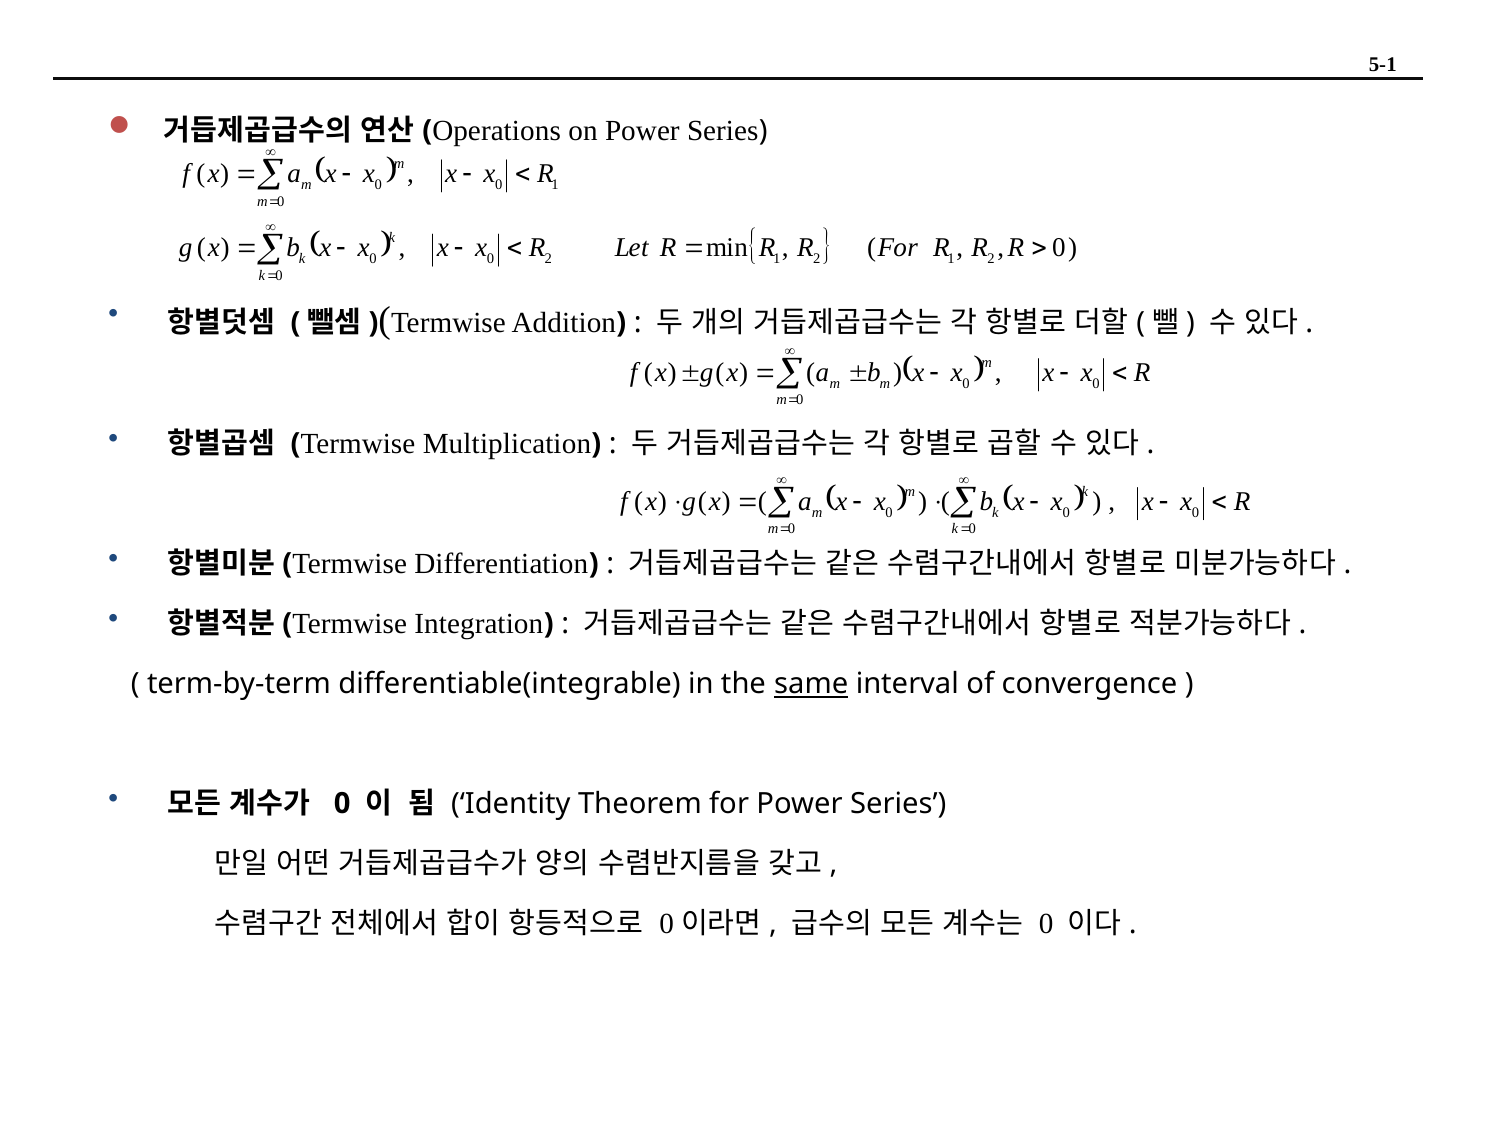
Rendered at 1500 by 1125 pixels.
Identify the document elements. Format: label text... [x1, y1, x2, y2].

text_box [173, 140, 1083, 287]
text_box 거듭제곱급수의 연산(Operations on Power Series) 항별덧셈 (뺄셈)(Termwise Addition) : 두 개의 거듭제곱급수는 각 항별로 더할(뺄) 수 있다. 항별곱셈 (Termwise Multiplication) : 두 거듭제곱급수는 각 항별로 곱할 수 있다. 항별미분(Termwise Differentiation) : 거듭제곱급수는 같은 수렴구간내에서 항별로 미분가능하다. 항별적분(Termwise Integration) : 거듭제곱급수는 같은 수렴구간내에서 항별로 적분가능하다. ( term-by-term differentiable(integrable) in the same interval of convergence ) 모든 계수가 0 이 됨 (‘Identity Theorem for Power Series’) 만일 어떤 거듭제곱급수가 양의 수렴반지름을 갖고, 수렴구간 전체에서 합이 항등적으로 0이라면, 급수의 모든 계수는 0 이다. [93, 93, 1418, 1007]
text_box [620, 339, 1155, 411]
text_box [611, 468, 1256, 540]
text_box 5-1 [1175, 42, 1412, 83]
